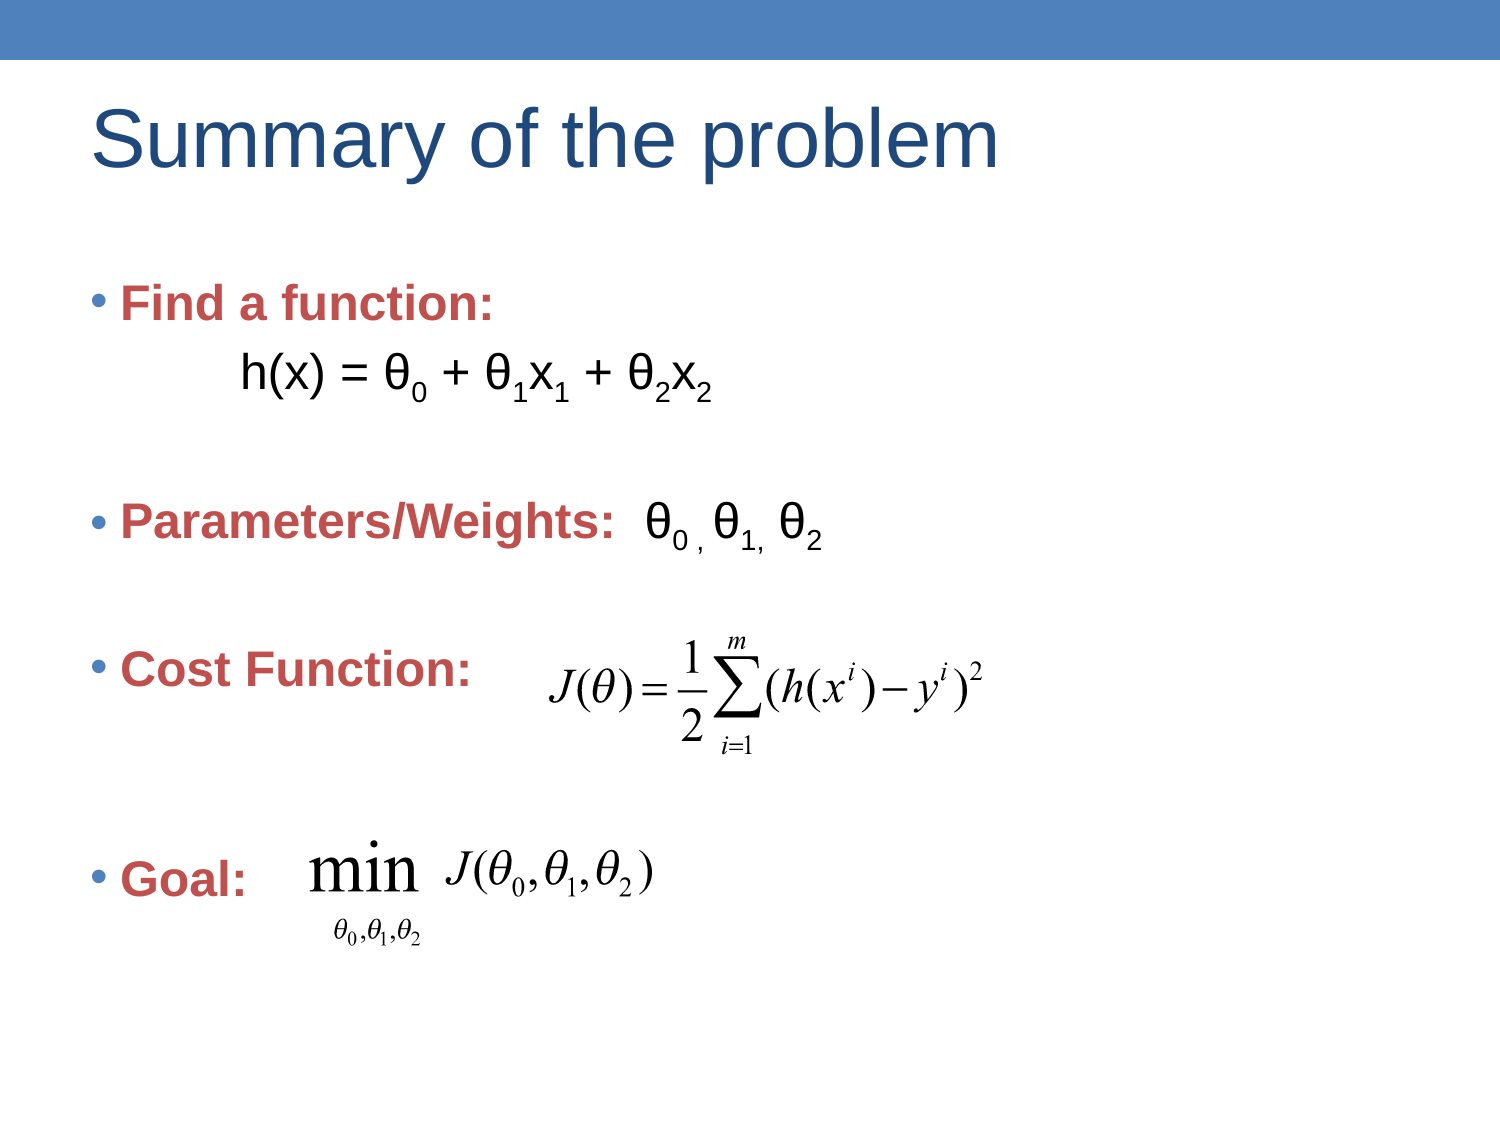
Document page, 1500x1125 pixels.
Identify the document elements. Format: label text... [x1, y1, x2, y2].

title Summary of the problem [75, 53, 1425, 216]
picture [541, 617, 987, 758]
list Find a function: h(x) = θ0 + θ1x1 + θ2x2 Parameters/Weights: θ0 , θ1, θ2 Cost Function: Goal: [75, 262, 1425, 1063]
picture [302, 827, 655, 948]
